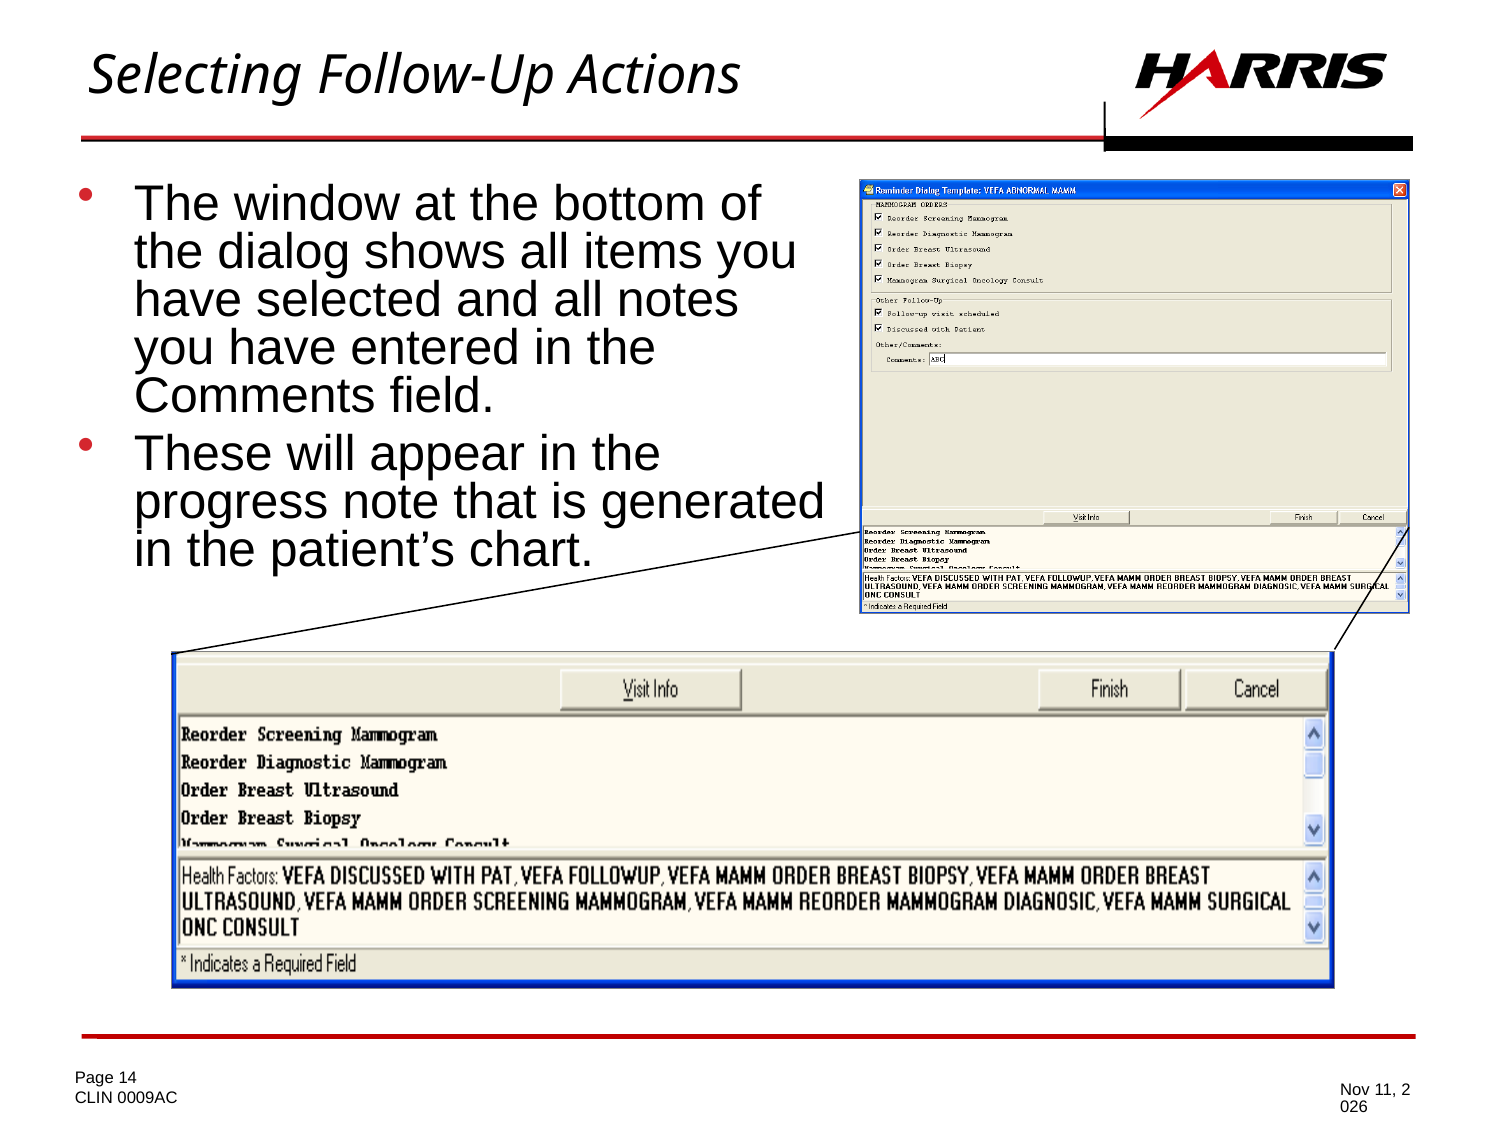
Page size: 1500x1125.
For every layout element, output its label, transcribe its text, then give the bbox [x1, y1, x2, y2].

slide_number 16-Jun-14 [1324, 1066, 1435, 1111]
picture [170, 650, 1335, 989]
picture [1135, 49, 1387, 119]
title Selecting Follow-Up Actions [73, 27, 962, 117]
picture [859, 179, 1410, 615]
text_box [170, 531, 860, 655]
list The window at the bottom of the dialog shows all items you have selected and all notes you have entered in the Comments field. These will appear in the progress note that is generated in the patient’s chart. [62, 174, 848, 1020]
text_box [1334, 527, 1410, 650]
